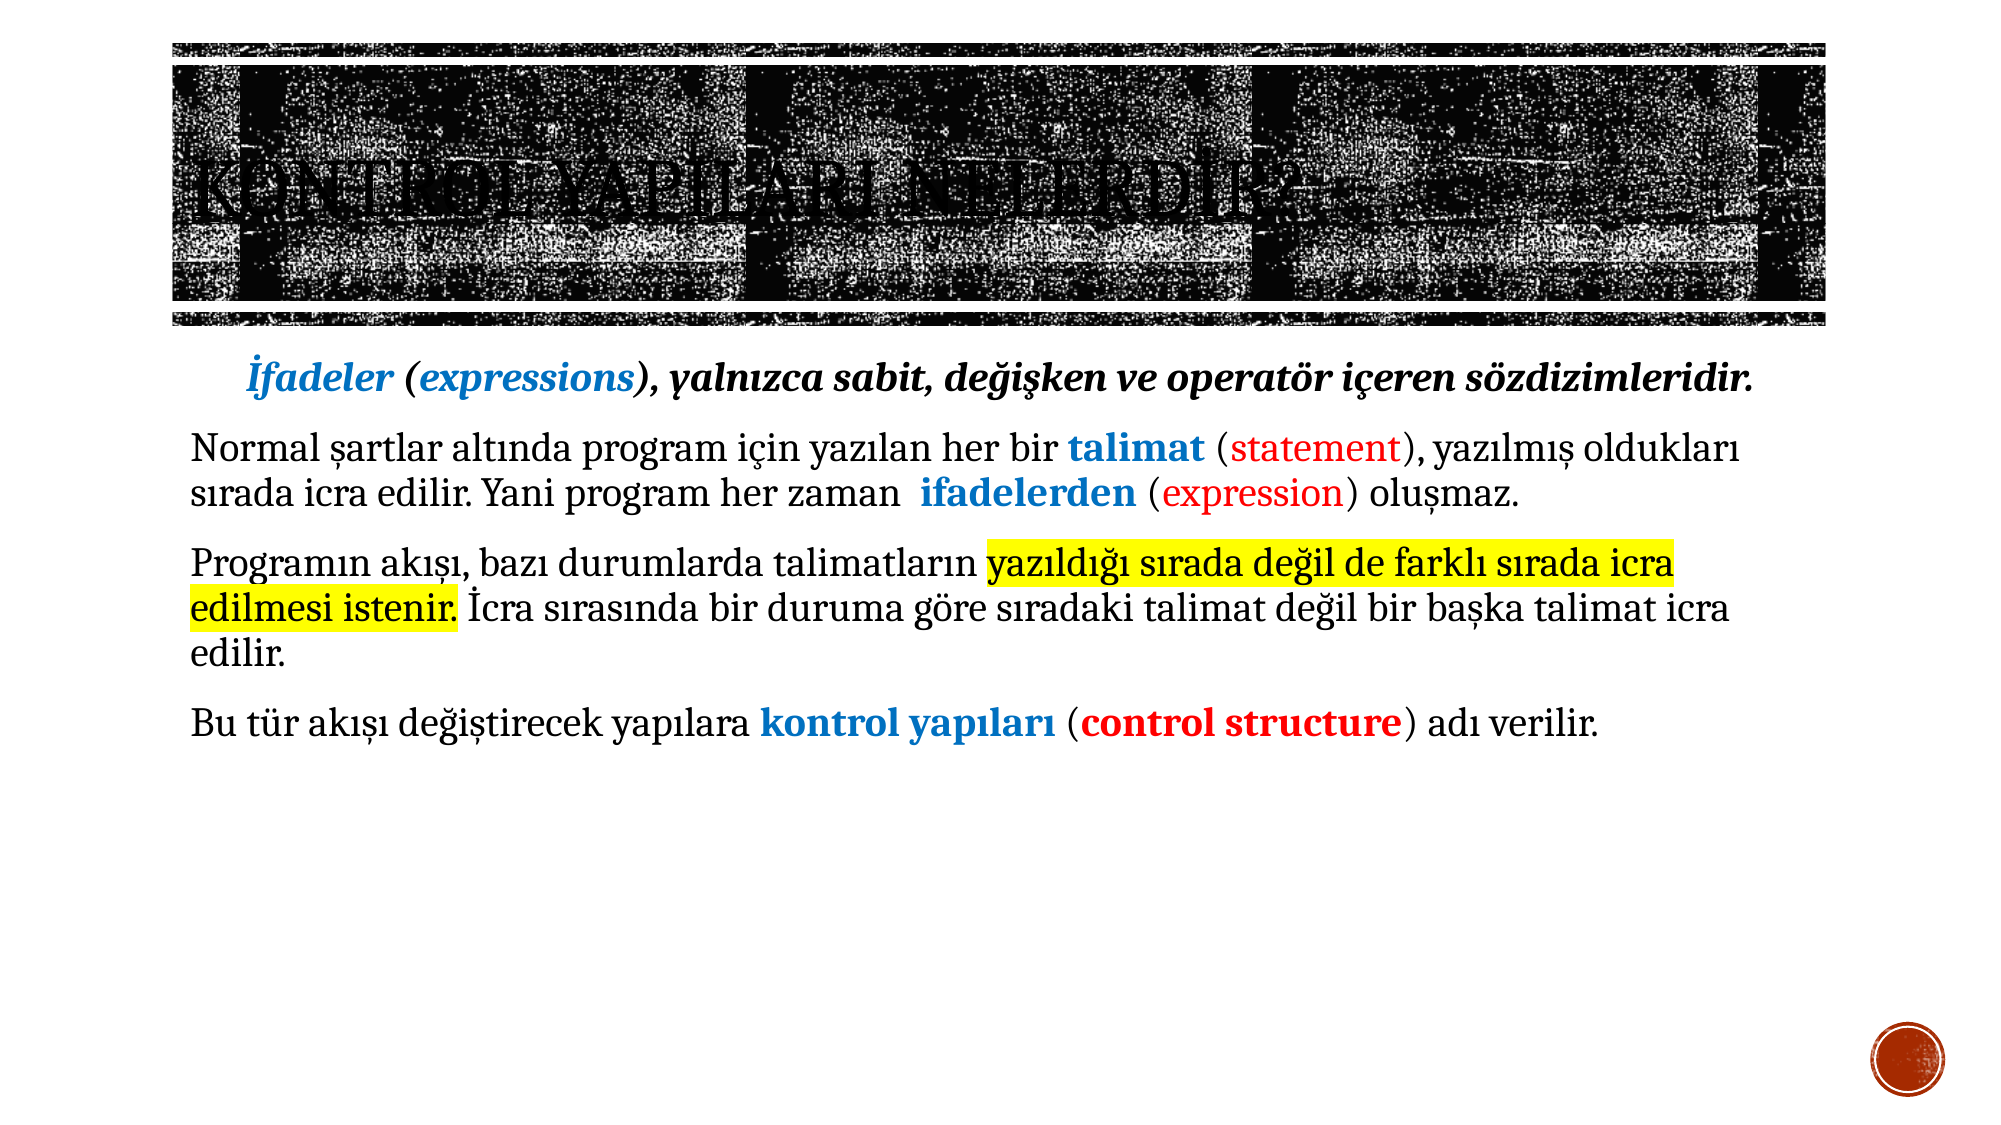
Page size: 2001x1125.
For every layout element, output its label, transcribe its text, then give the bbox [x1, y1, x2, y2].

picture [172, 312, 1826, 326]
picture [172, 43, 1826, 57]
title Kontrol Yapıları Nelerdir? [175, 79, 1826, 301]
list İfadeler (expressions), yalnızca sabit, değişken ve operatör içeren sözdizimleridir. Normal şartlar altında program için yazılan her bir talimat (statement), yazılmış oldukları sırada icra edilir. Yani program her zaman ifadelerden (expression) oluşmaz. Programın akışı, bazı durumlarda talimatların yazıldığı sırada değil de farklı sırada icra edilmesi istenir. İcra sırasında bir duruma göre sıradaki talimat değil bir başka talimat icra edilir. Bu tür akışı değiştirecek yapılara kontrol yapıları (control structure) adı verilir. [175, 348, 1826, 1013]
picture [172, 65, 1826, 301]
